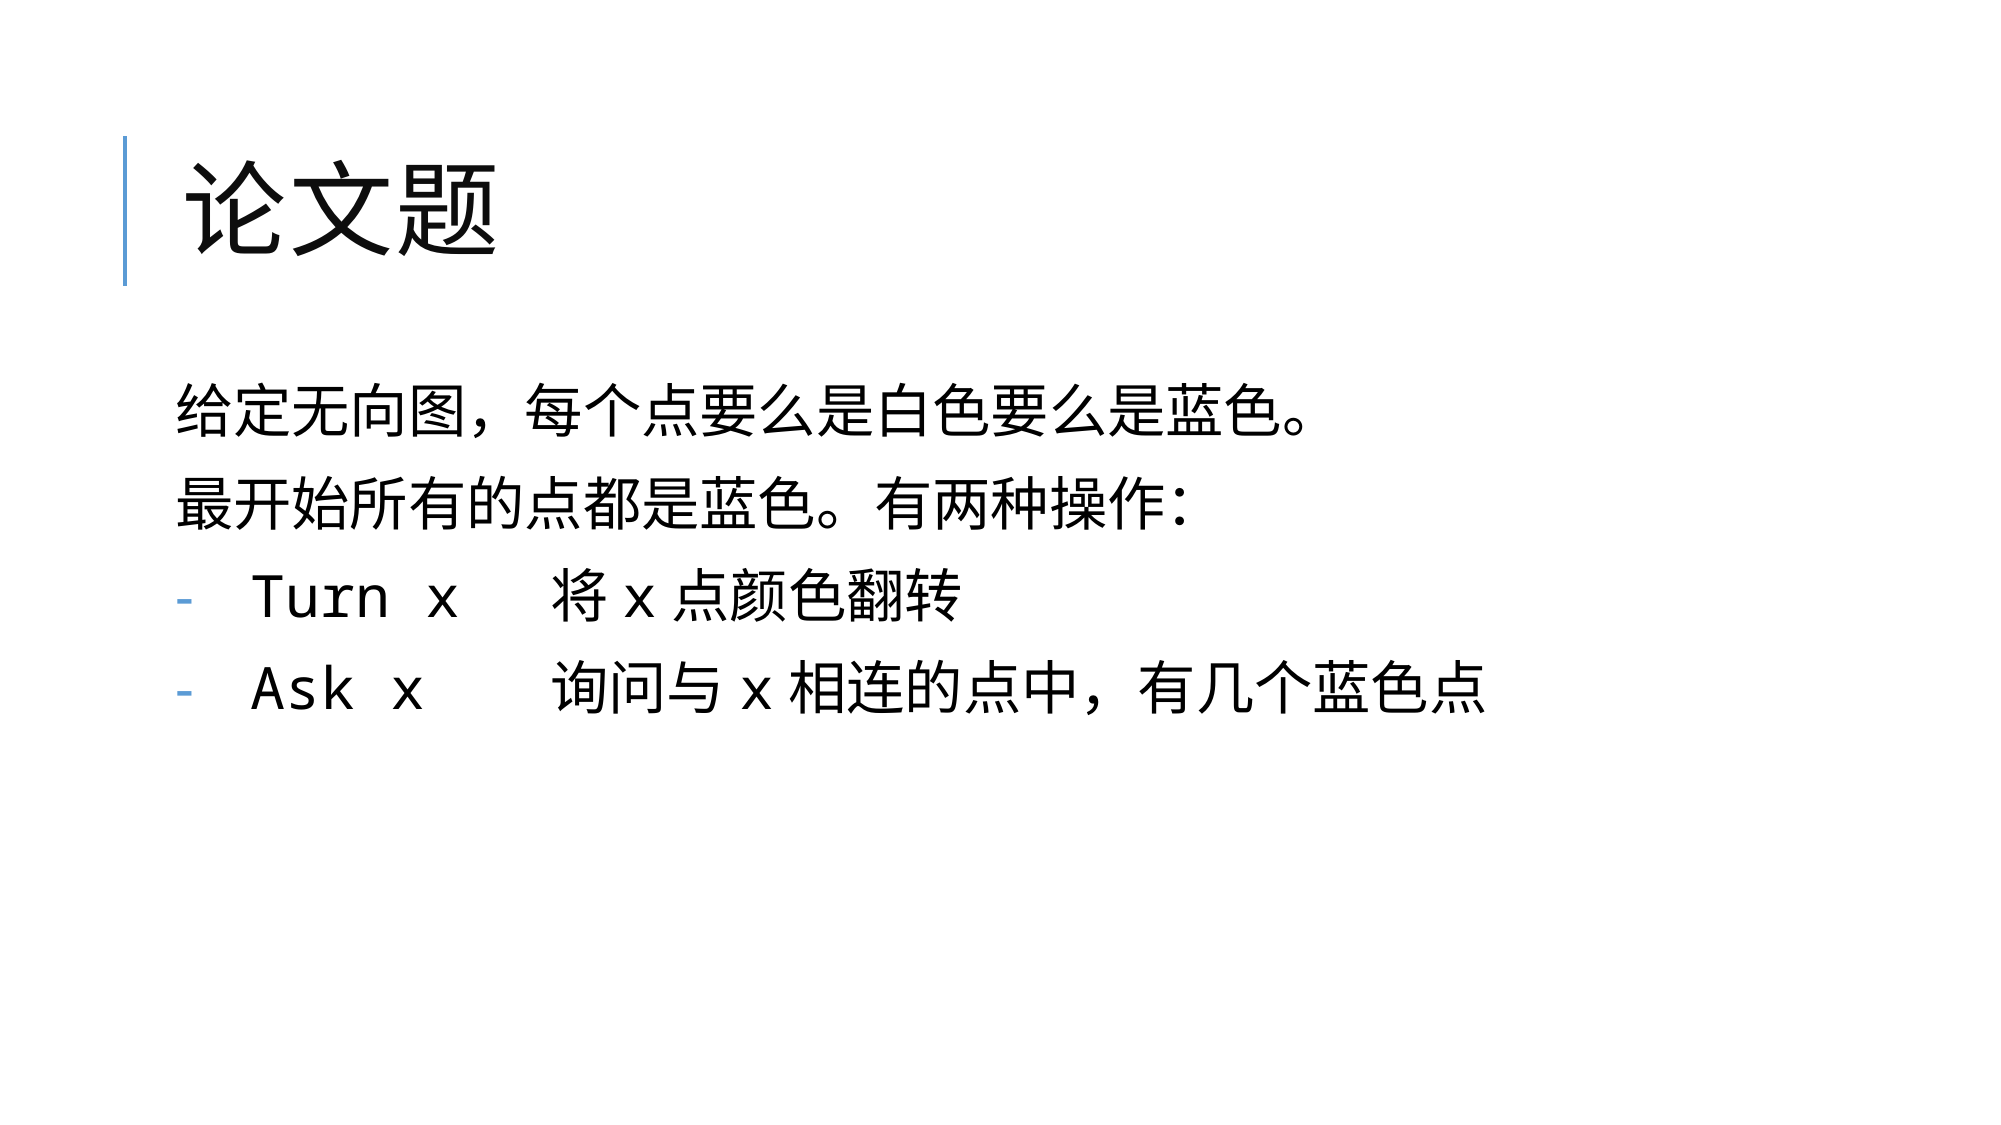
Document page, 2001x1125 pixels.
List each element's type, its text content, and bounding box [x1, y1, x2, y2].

title 论文题 [168, 96, 1763, 342]
